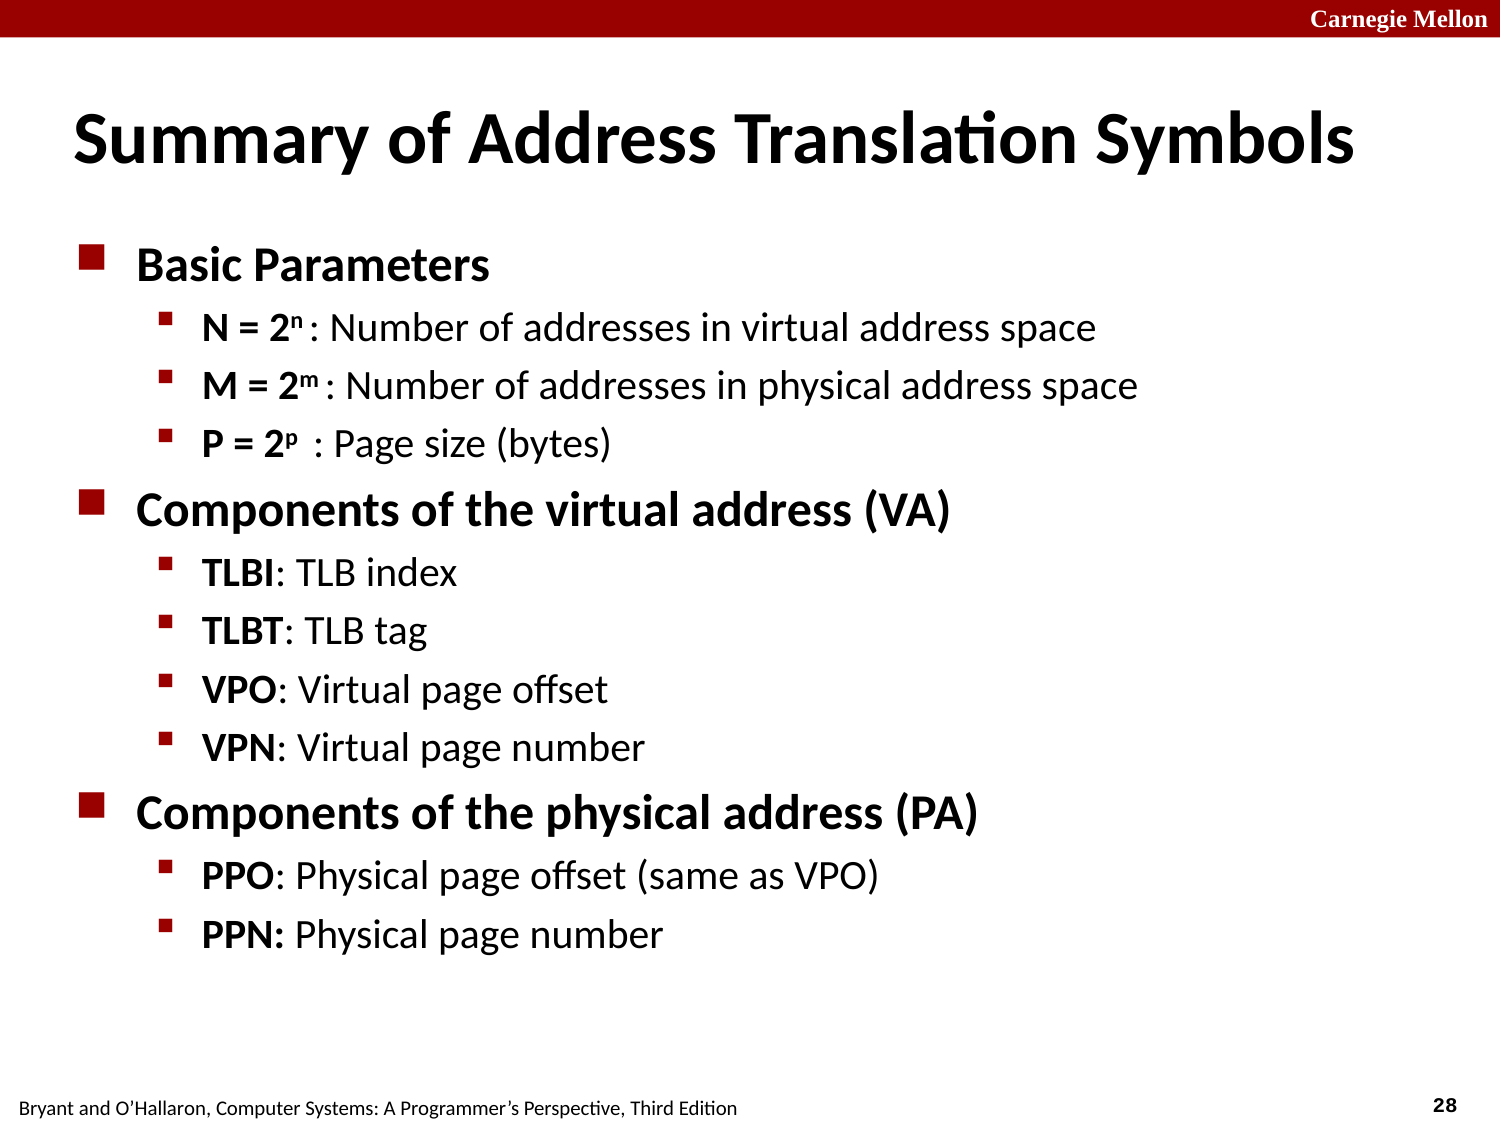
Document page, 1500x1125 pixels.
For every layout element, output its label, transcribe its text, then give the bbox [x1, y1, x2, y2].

list Basic Parameters N = 2n : Number of addresses in virtual address space M = 2m : Number of addresses in physical address space P = 2p : Page size (bytes) Components of the virtual address (VA) TLBI: TLB index TLBT: TLB tag VPO: Virtual page offset VPN: Virtual page number Components of the physical address (PA) PPO: Physical page offset (same as VPO) PPN: Physical page number [64, 223, 1361, 1088]
title Summary of Address Translation Symbols [58, 71, 1426, 197]
